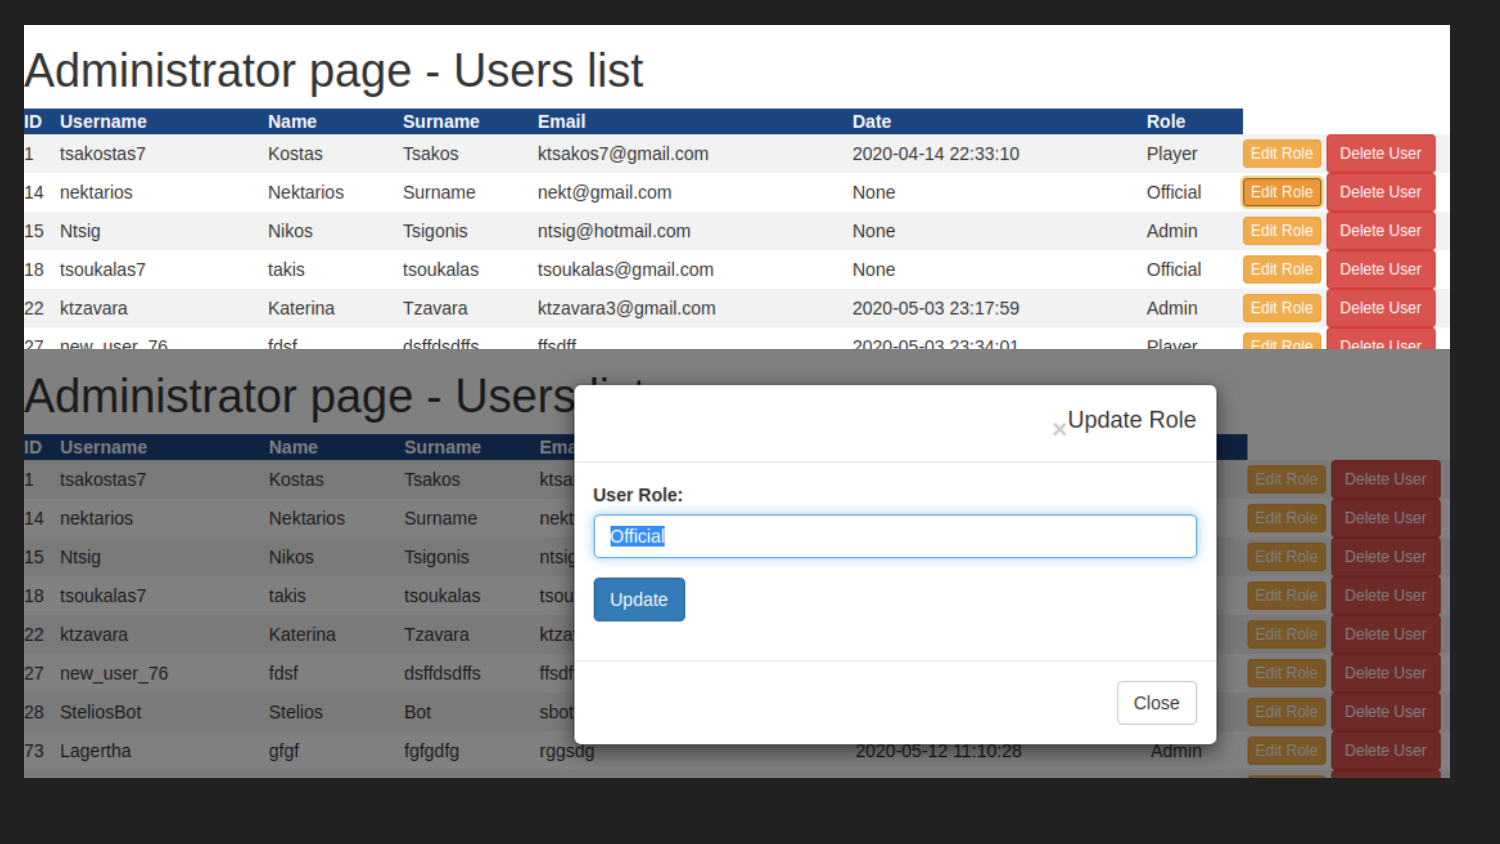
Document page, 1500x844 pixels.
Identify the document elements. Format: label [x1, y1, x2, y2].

picture [24, 25, 1451, 778]
